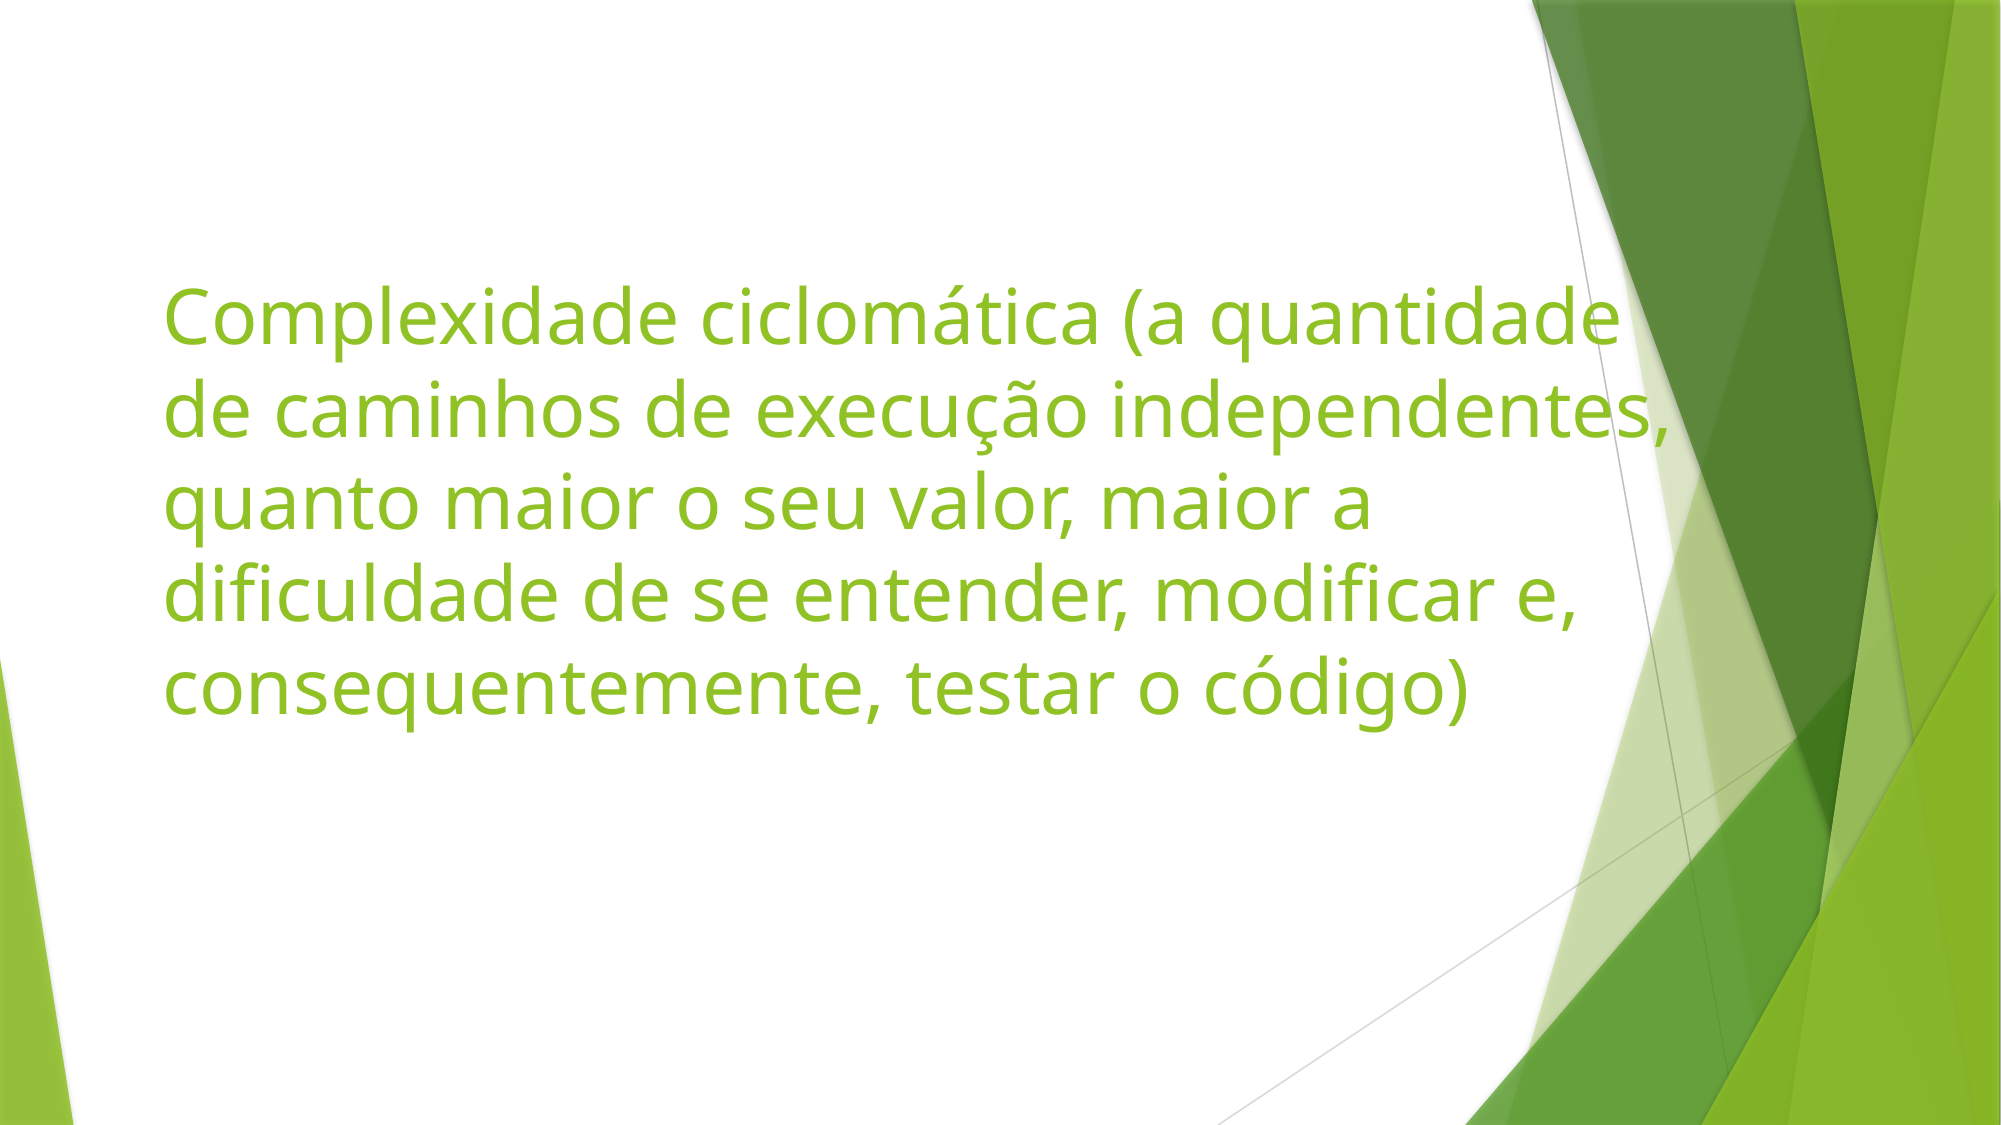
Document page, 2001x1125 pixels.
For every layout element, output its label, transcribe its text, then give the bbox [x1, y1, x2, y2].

title Complexidade ciclomática (a quantidade de caminhos de execução independentes, quanto maior o seu valor, maior a dificuldade de se entender, modificar e, consequentemente, testar o código) [147, 219, 1695, 778]
